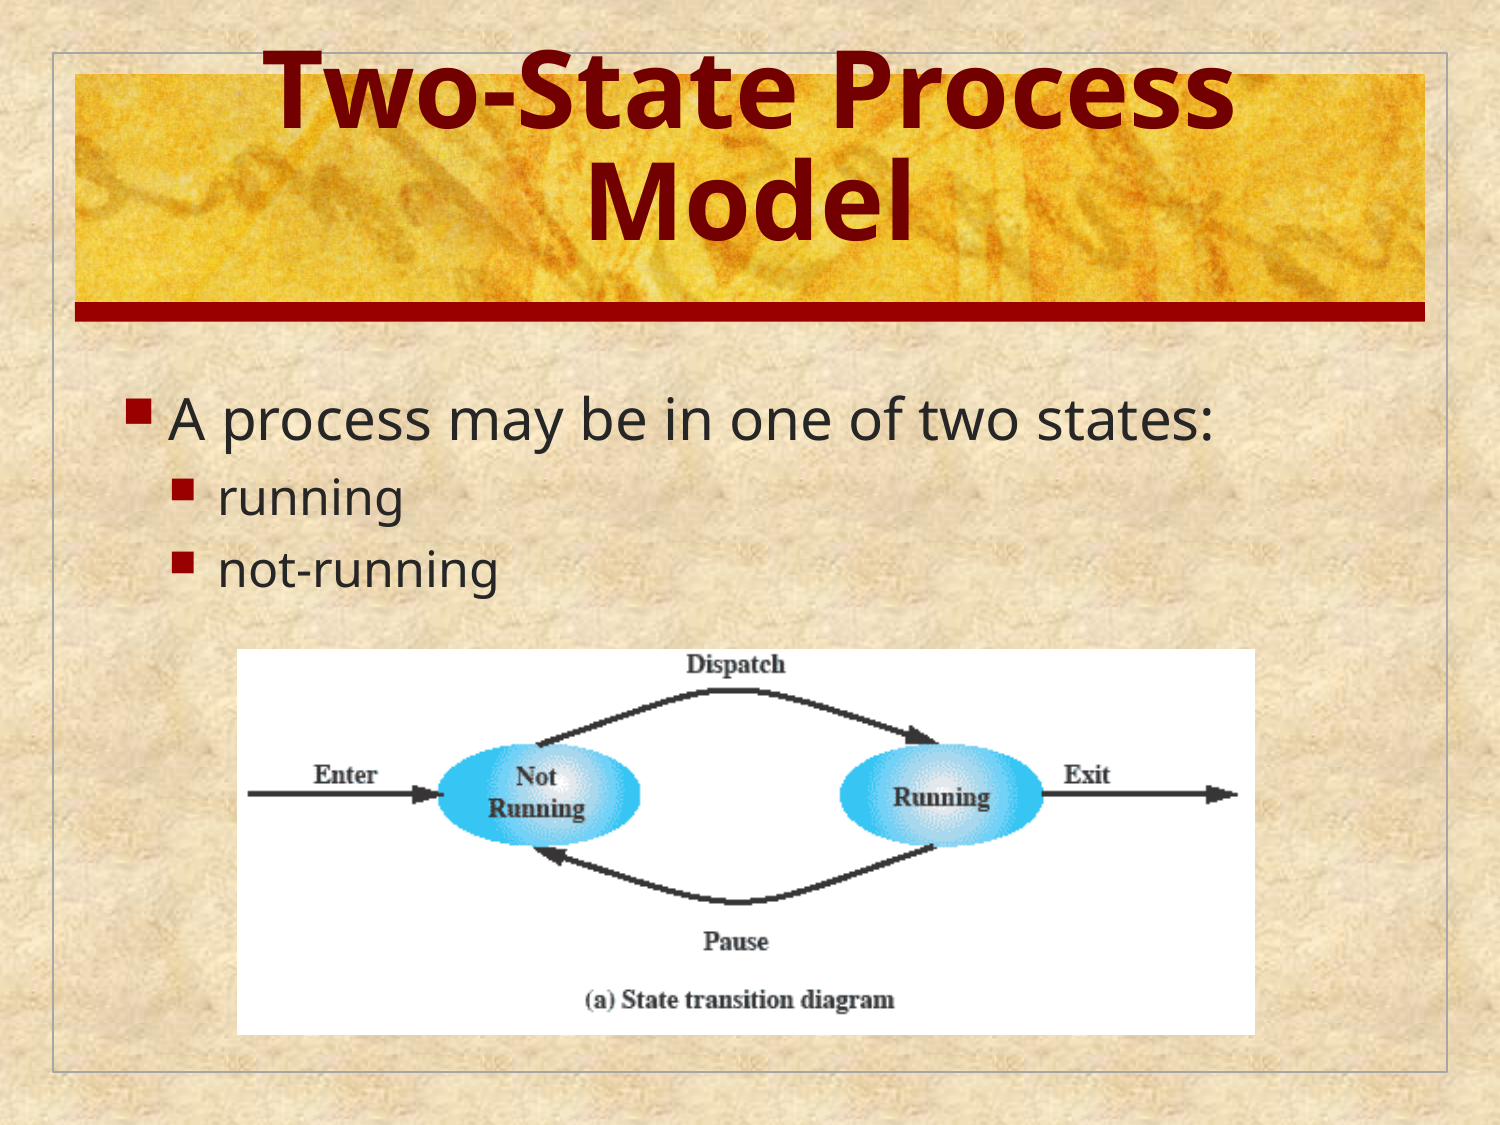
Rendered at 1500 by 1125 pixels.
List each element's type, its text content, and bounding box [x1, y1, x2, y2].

list A process may be in one of two states: running not-running [107, 375, 1395, 675]
title Two-State Process Model [108, 74, 1392, 263]
picture [0, 0, 1500, 1125]
